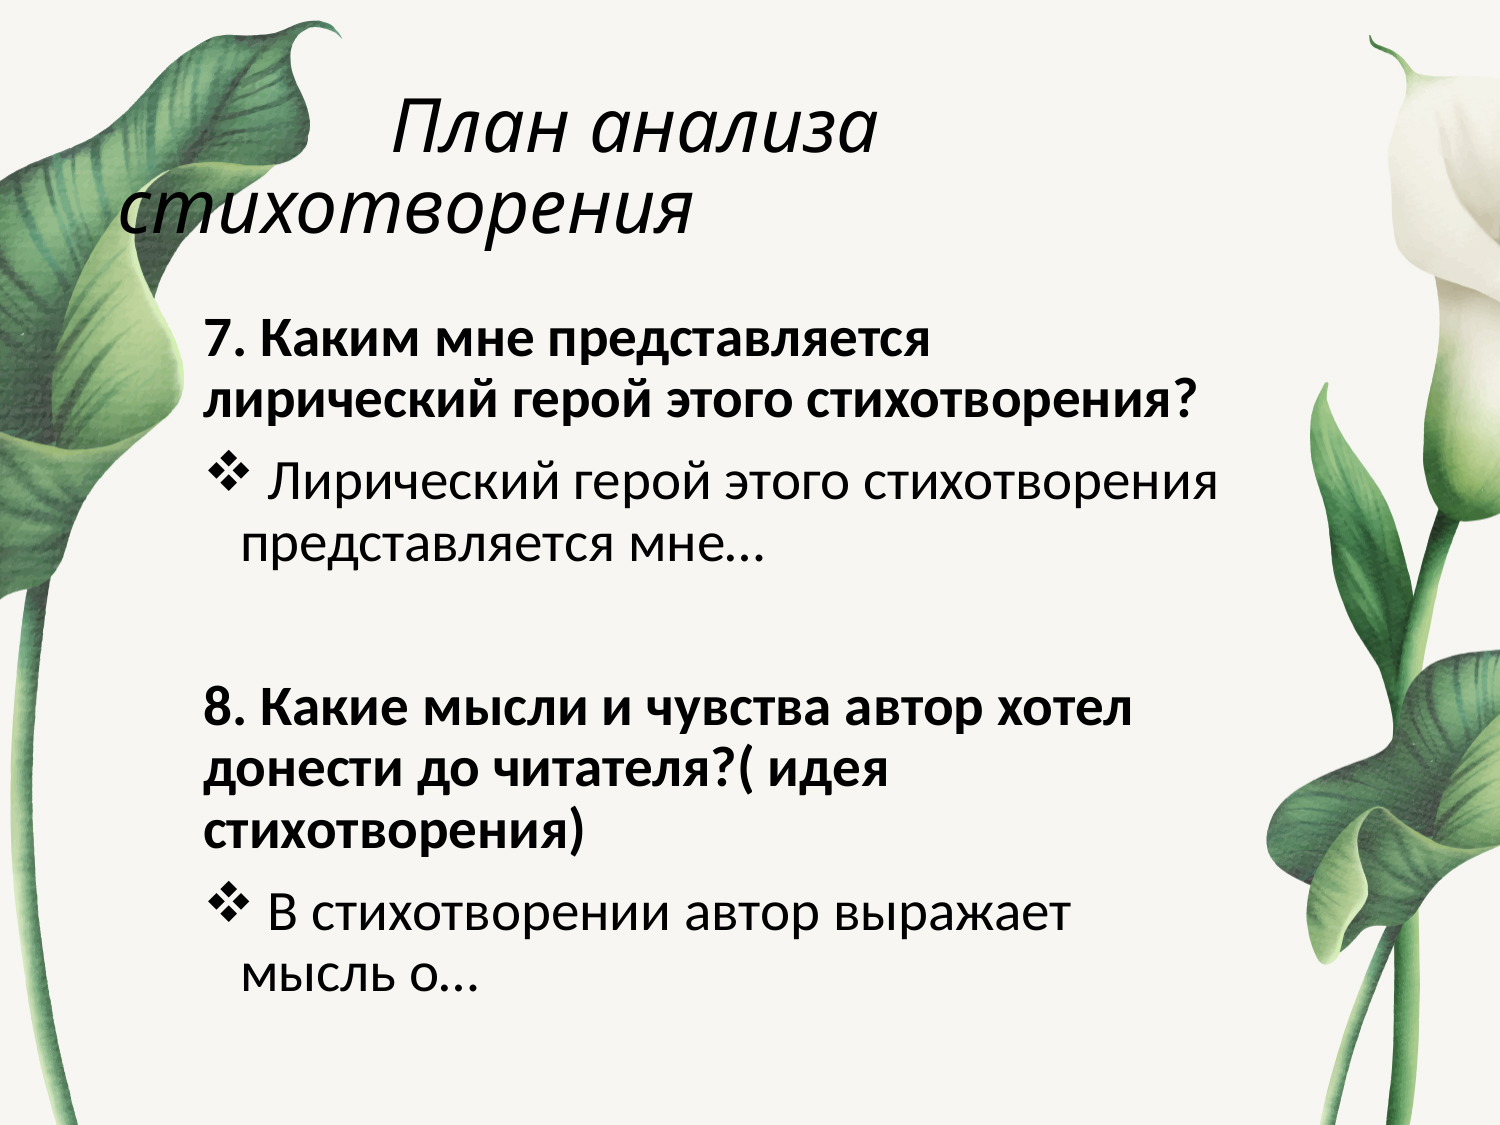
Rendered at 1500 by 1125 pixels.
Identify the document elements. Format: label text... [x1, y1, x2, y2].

list 7. Каким мне представляется лирический герой этого стихотворения? Лирический герой этого стихотворения представляется мне… 8. Какие мысли и чувства автор хотел донести до читателя?( идея стихотворения) В стихотворении автор выражает мысль о… [188, 299, 1255, 1014]
title План анализа стихотворения [103, 59, 1397, 278]
picture [0, 0, 1500, 1125]
